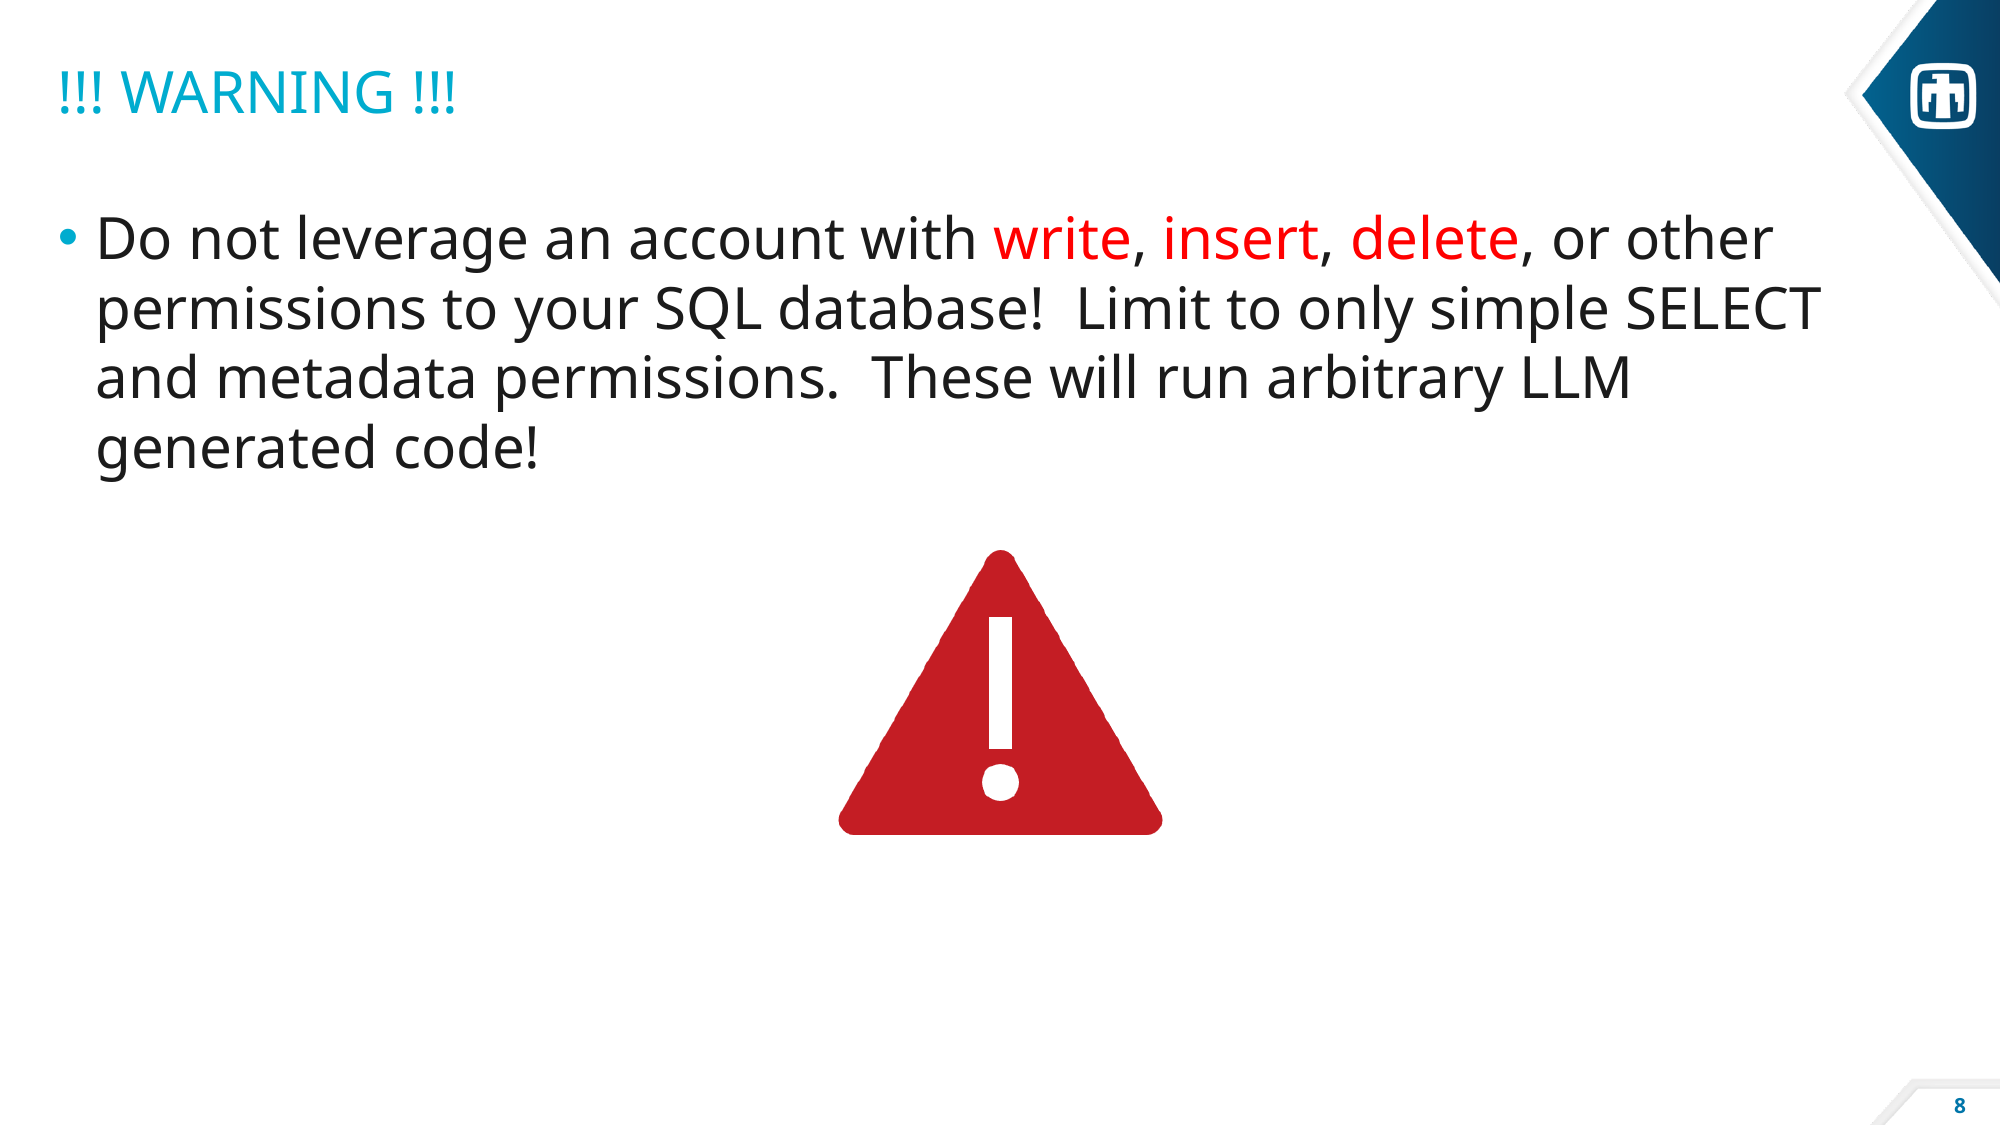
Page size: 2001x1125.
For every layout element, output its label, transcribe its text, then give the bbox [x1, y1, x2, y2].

title !!! Warning !!! [57, 39, 1736, 150]
picture [1828, 0, 2000, 319]
picture [1853, 1063, 2000, 1125]
picture [820, 512, 1180, 872]
list Do not leverage an account with write, insert, delete, or other permissions to your SQL database! Limit to only simple SELECT and metadata permissions. These will run arbitrary LLM generated code! [57, 201, 1902, 1062]
slide_number 8 [1920, 1089, 2000, 1125]
